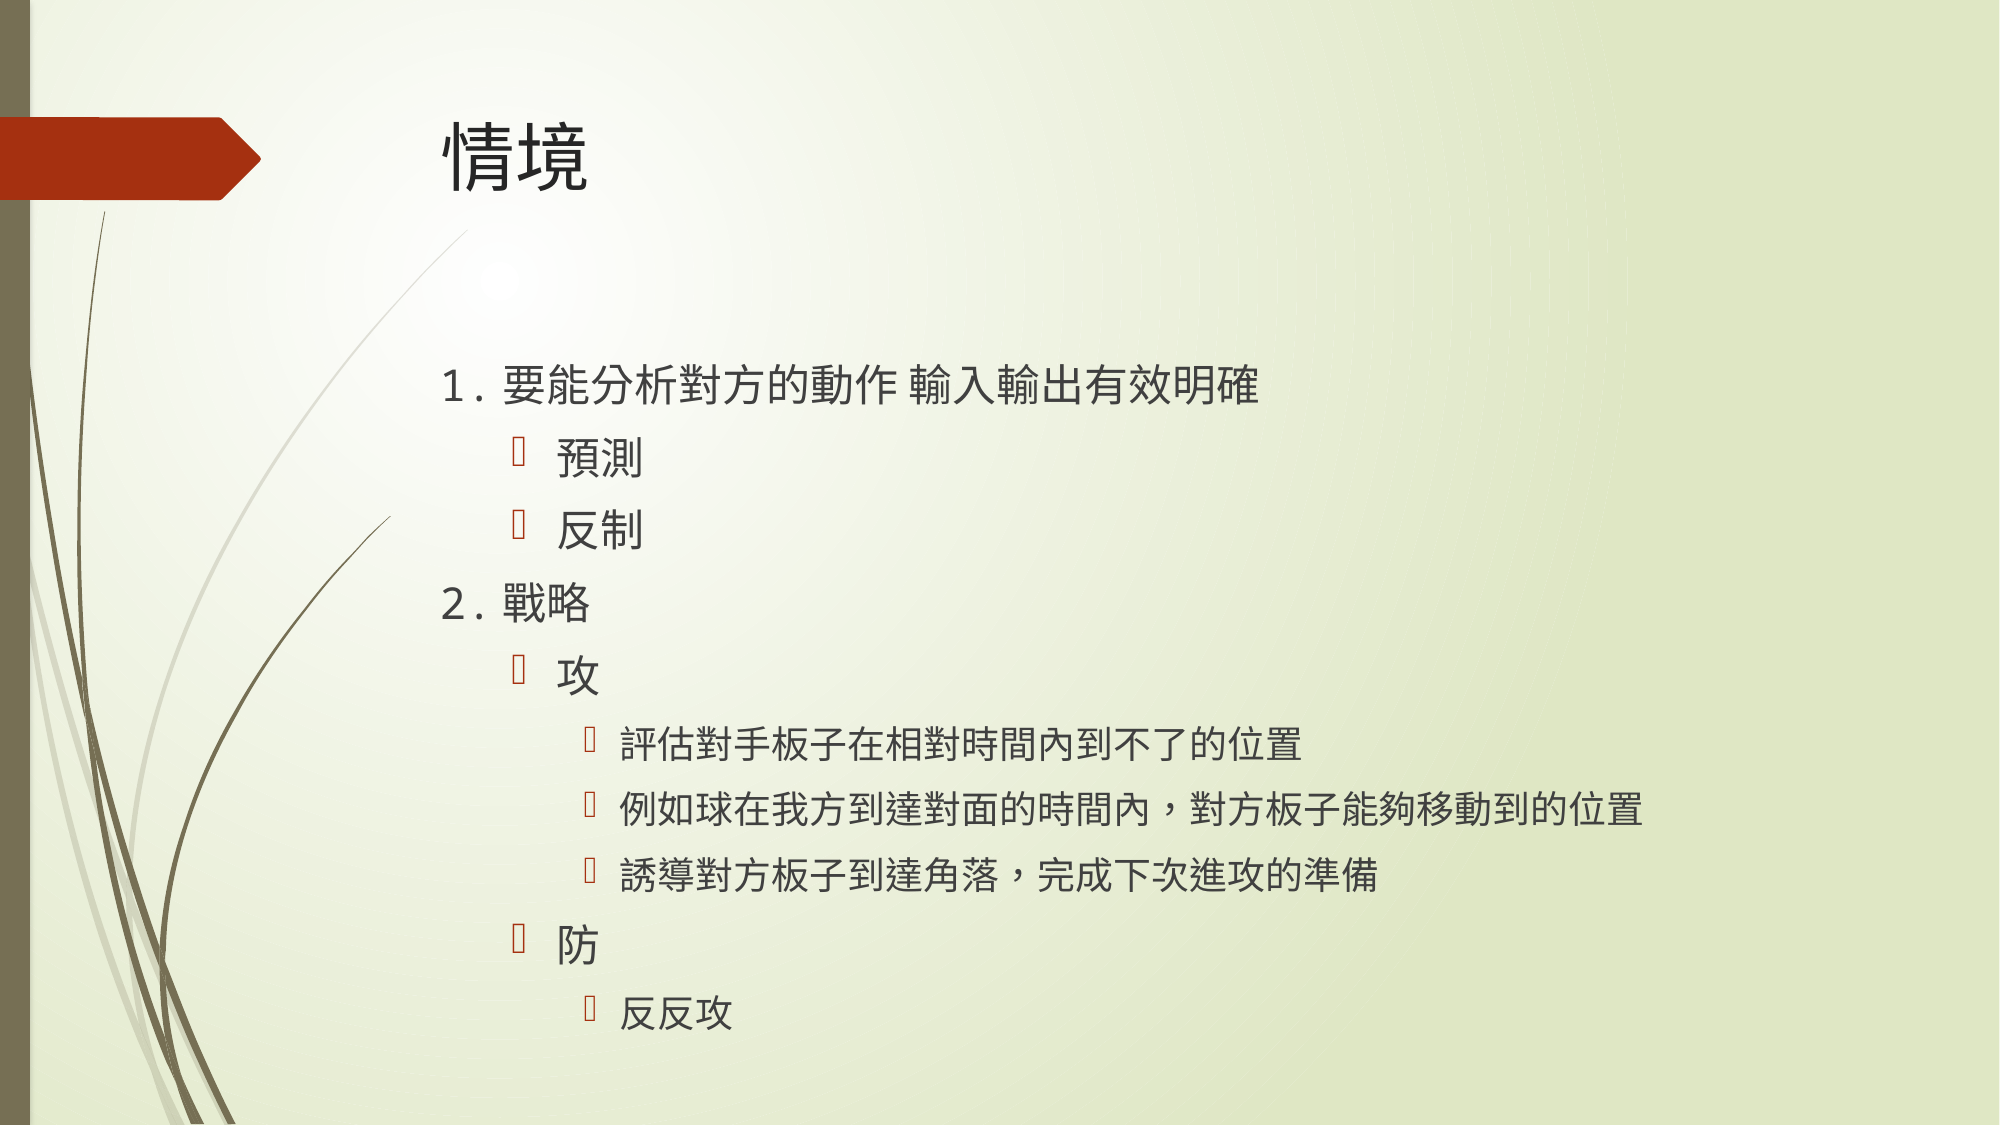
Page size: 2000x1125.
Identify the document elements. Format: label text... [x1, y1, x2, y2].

title 情境 [425, 102, 1887, 313]
list 1.要能分析對方的動作 輸入輸出有效明確 預測 反制 2.戰略 攻 評估對手板子在相對時間內到不了的位置 例如球在我方到達對面的時間內，對方板子能夠移動到的位置 誘導對方板子到達角落，完成下次進攻的準備 防 反反攻 [424, 350, 1887, 1047]
